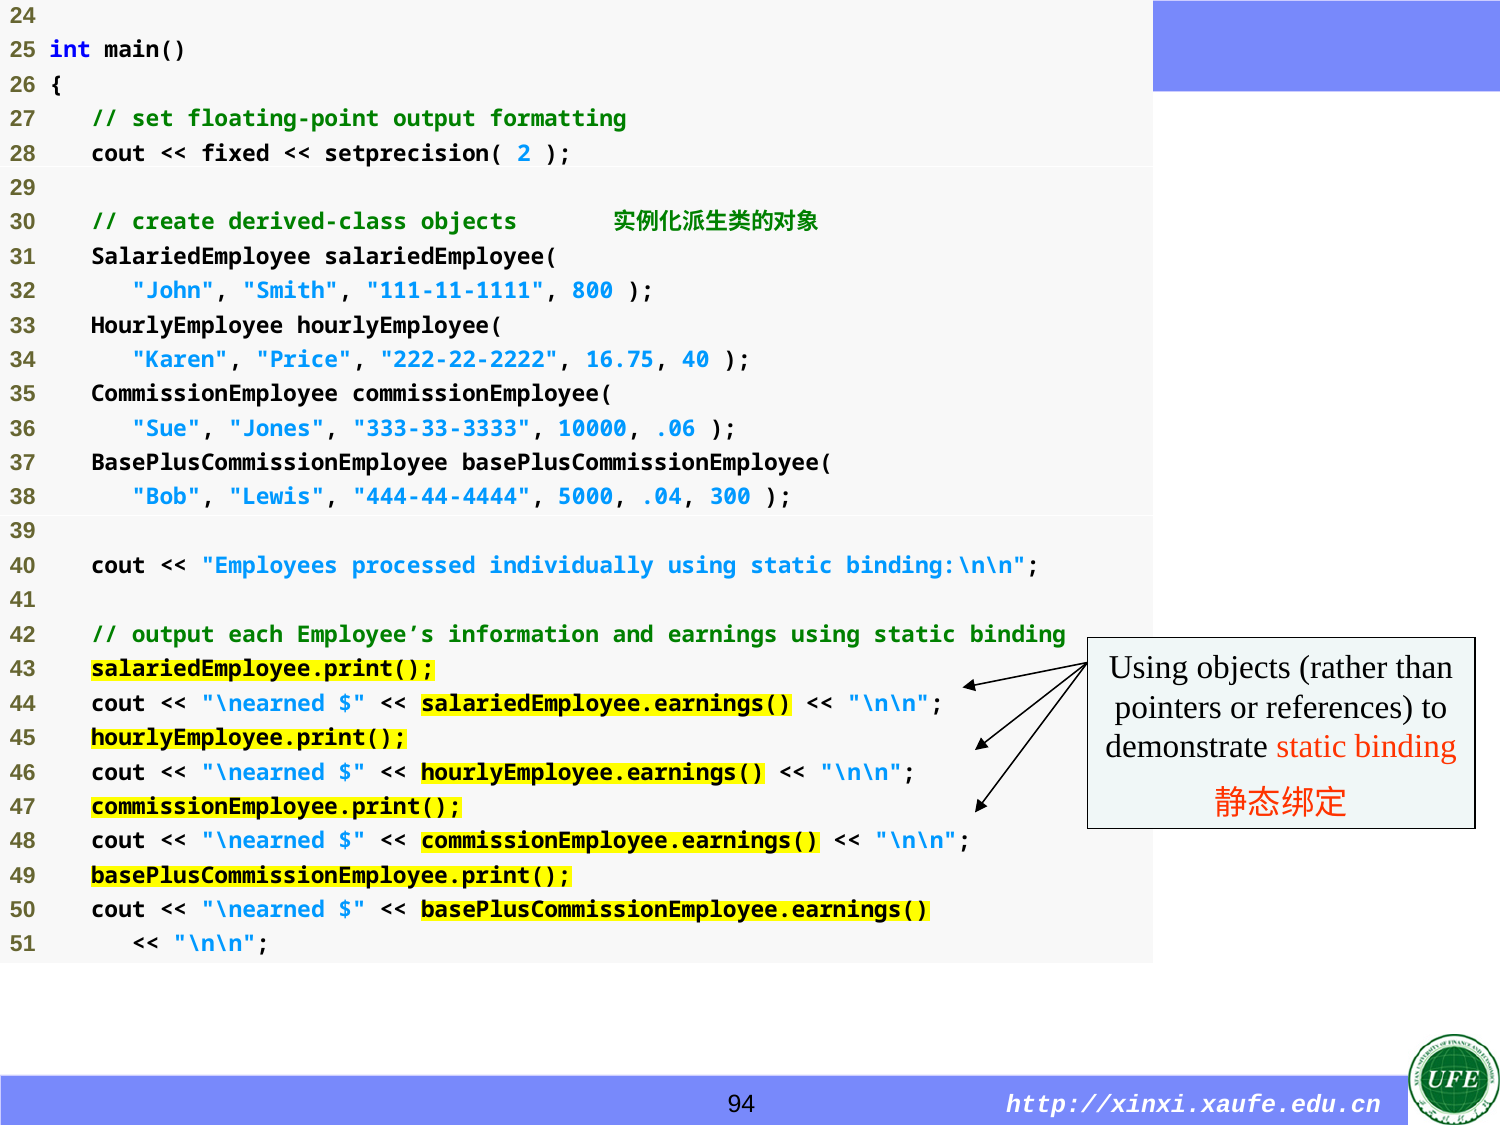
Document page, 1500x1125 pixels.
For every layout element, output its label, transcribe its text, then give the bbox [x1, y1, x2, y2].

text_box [0, 0, 1158, 994]
slide_number 94 [712, 1080, 813, 1121]
text_box Using objects (rather than pointers or references) to demonstrate static binding 静态绑定 [1158, 637, 1475, 829]
picture [1408, 1034, 1500, 1125]
